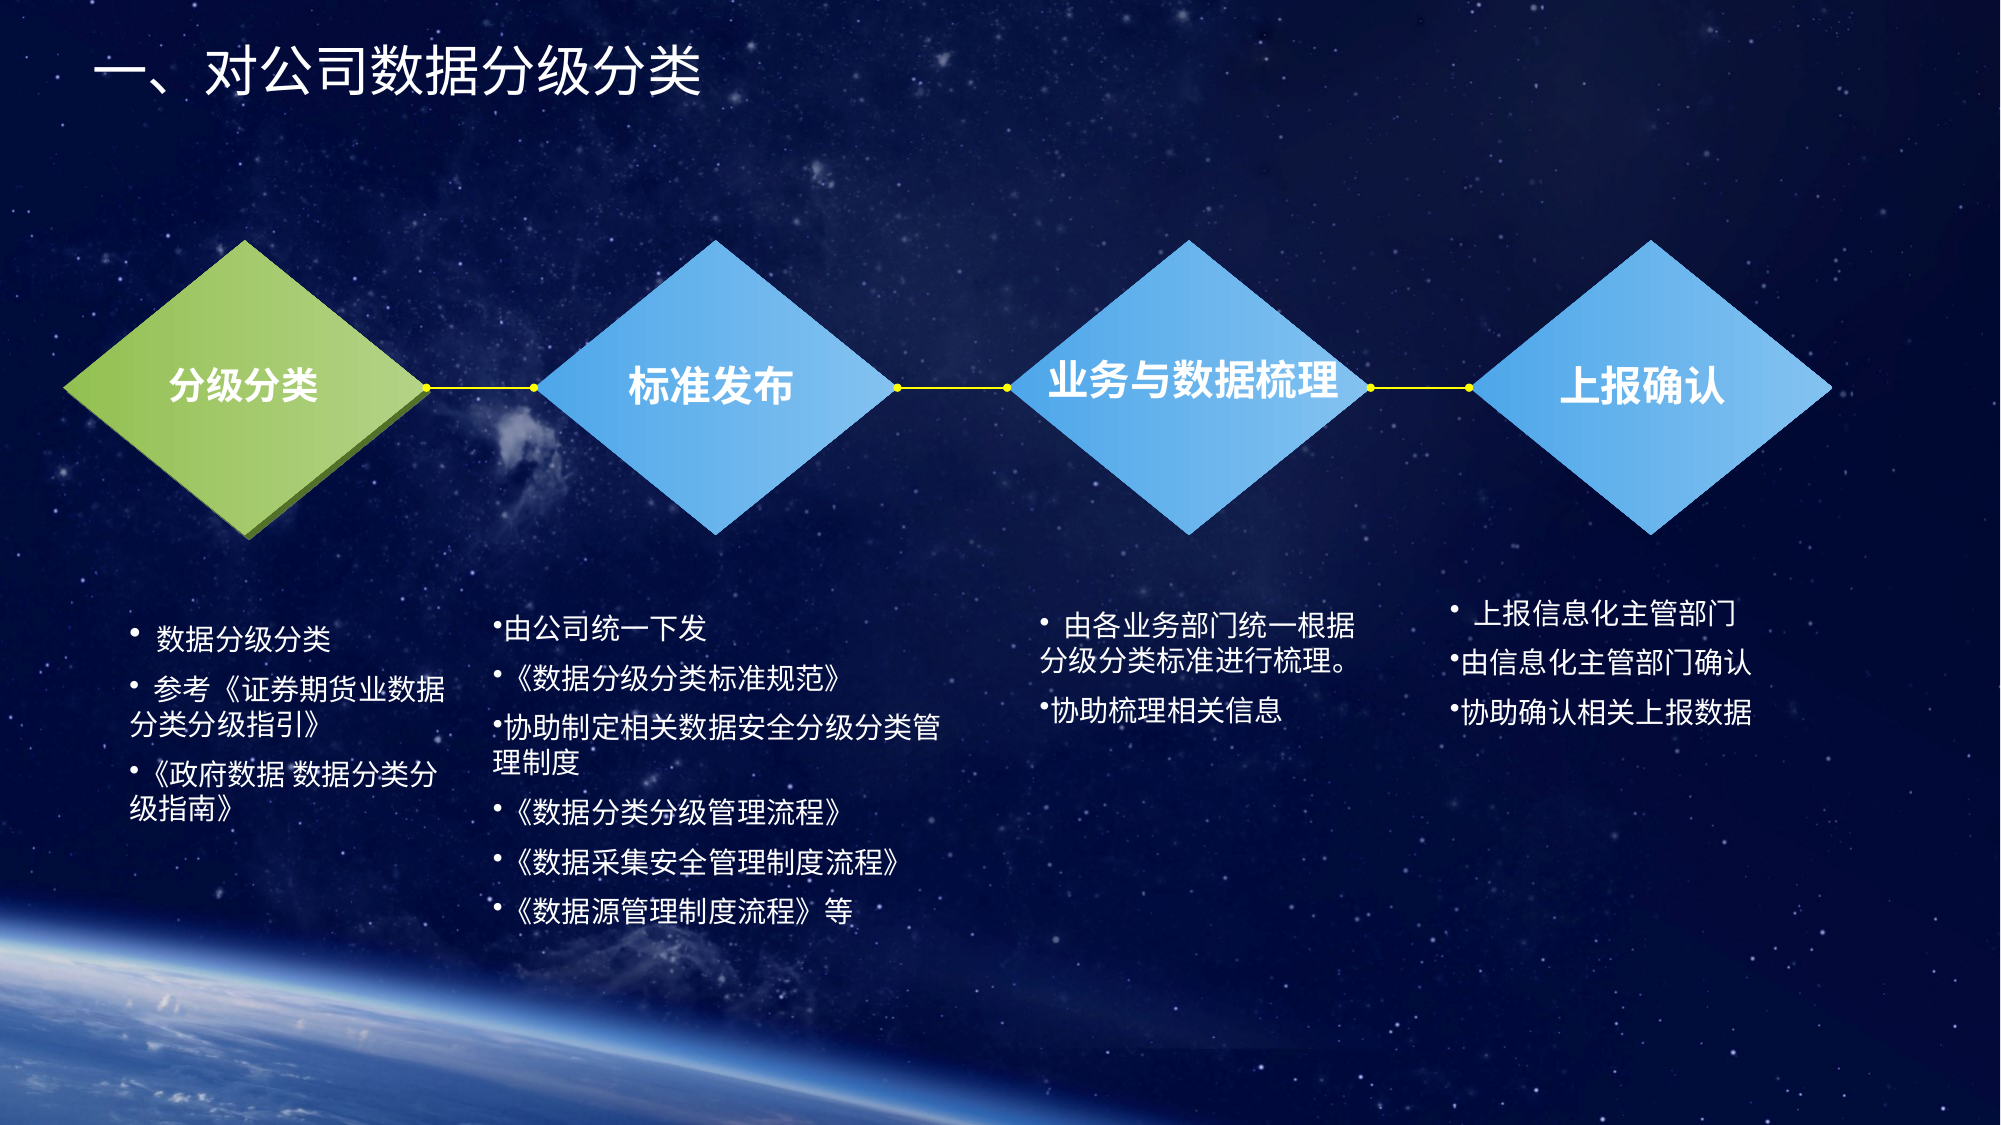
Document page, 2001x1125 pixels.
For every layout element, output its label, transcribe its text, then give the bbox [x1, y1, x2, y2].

text_box 由公司统一下发 《数据分级分类标准规范》 协助制定相关数据安全分级分类管理制度 《数据分类分级管理流程》 《数据采集安全管理制度流程》 《数据源管理制度流程》等 [477, 603, 961, 936]
text_box 上报信息化主管部门 由信息化主管部门确认 协助确认相关上报数据 [1434, 587, 1799, 737]
picture [0, 0, 2001, 1125]
text_box 数据分级分类 参考《证券期货业数据分类分级指引》 《政府数据 数据分类分级指南》 [114, 609, 477, 834]
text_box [62, 240, 1833, 535]
text_box 一、对公司数据分级分类 [77, 33, 1025, 113]
text_box 由各业务部门统一根据分级分类标准进行梳理。 协助梳理相关信息 [1024, 600, 1389, 735]
